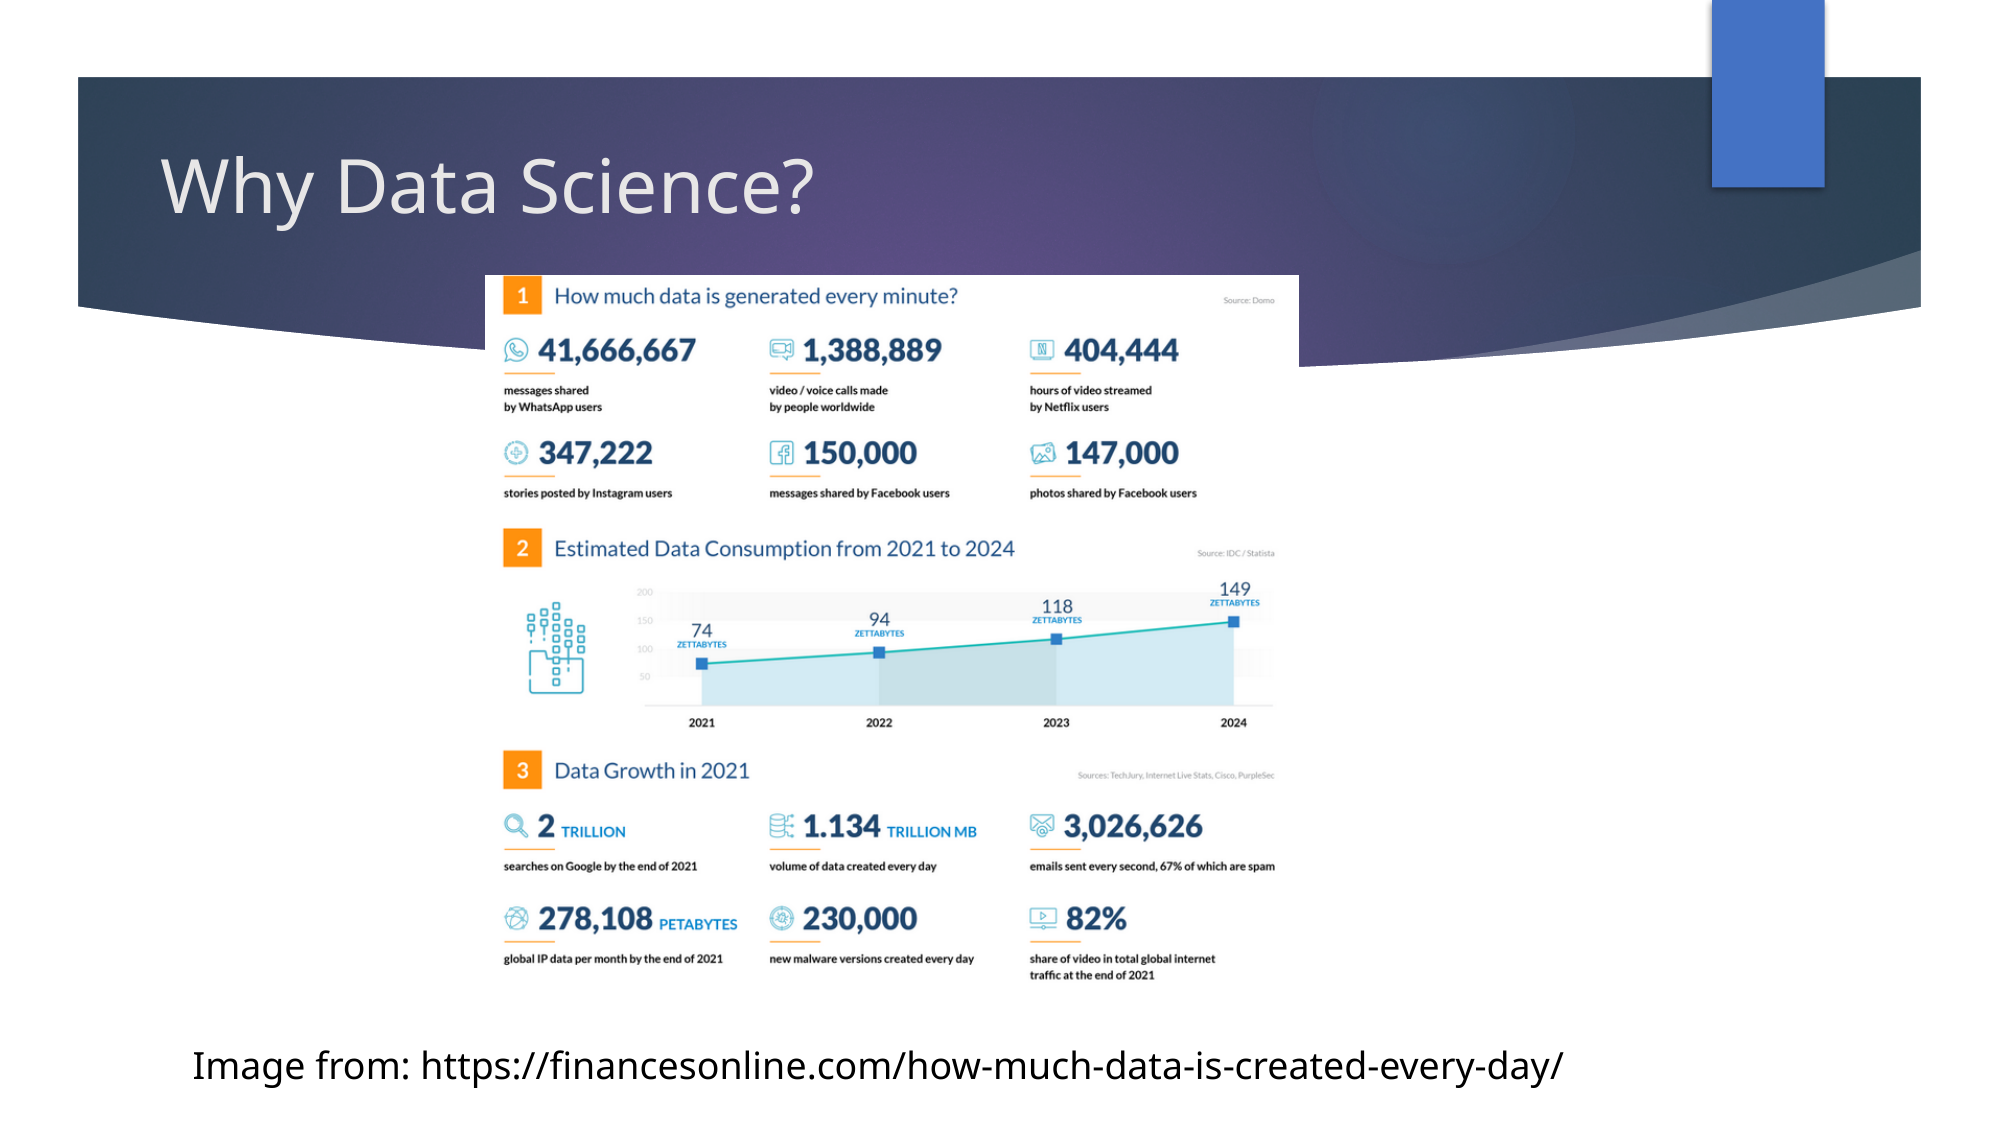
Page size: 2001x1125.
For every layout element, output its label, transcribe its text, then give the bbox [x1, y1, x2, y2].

text_box Image from: https://financesonline.com/how-much-data-is-created-every-day/ [177, 1034, 1797, 1095]
title Why Data Science? [145, 109, 1736, 258]
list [485, 275, 1299, 990]
